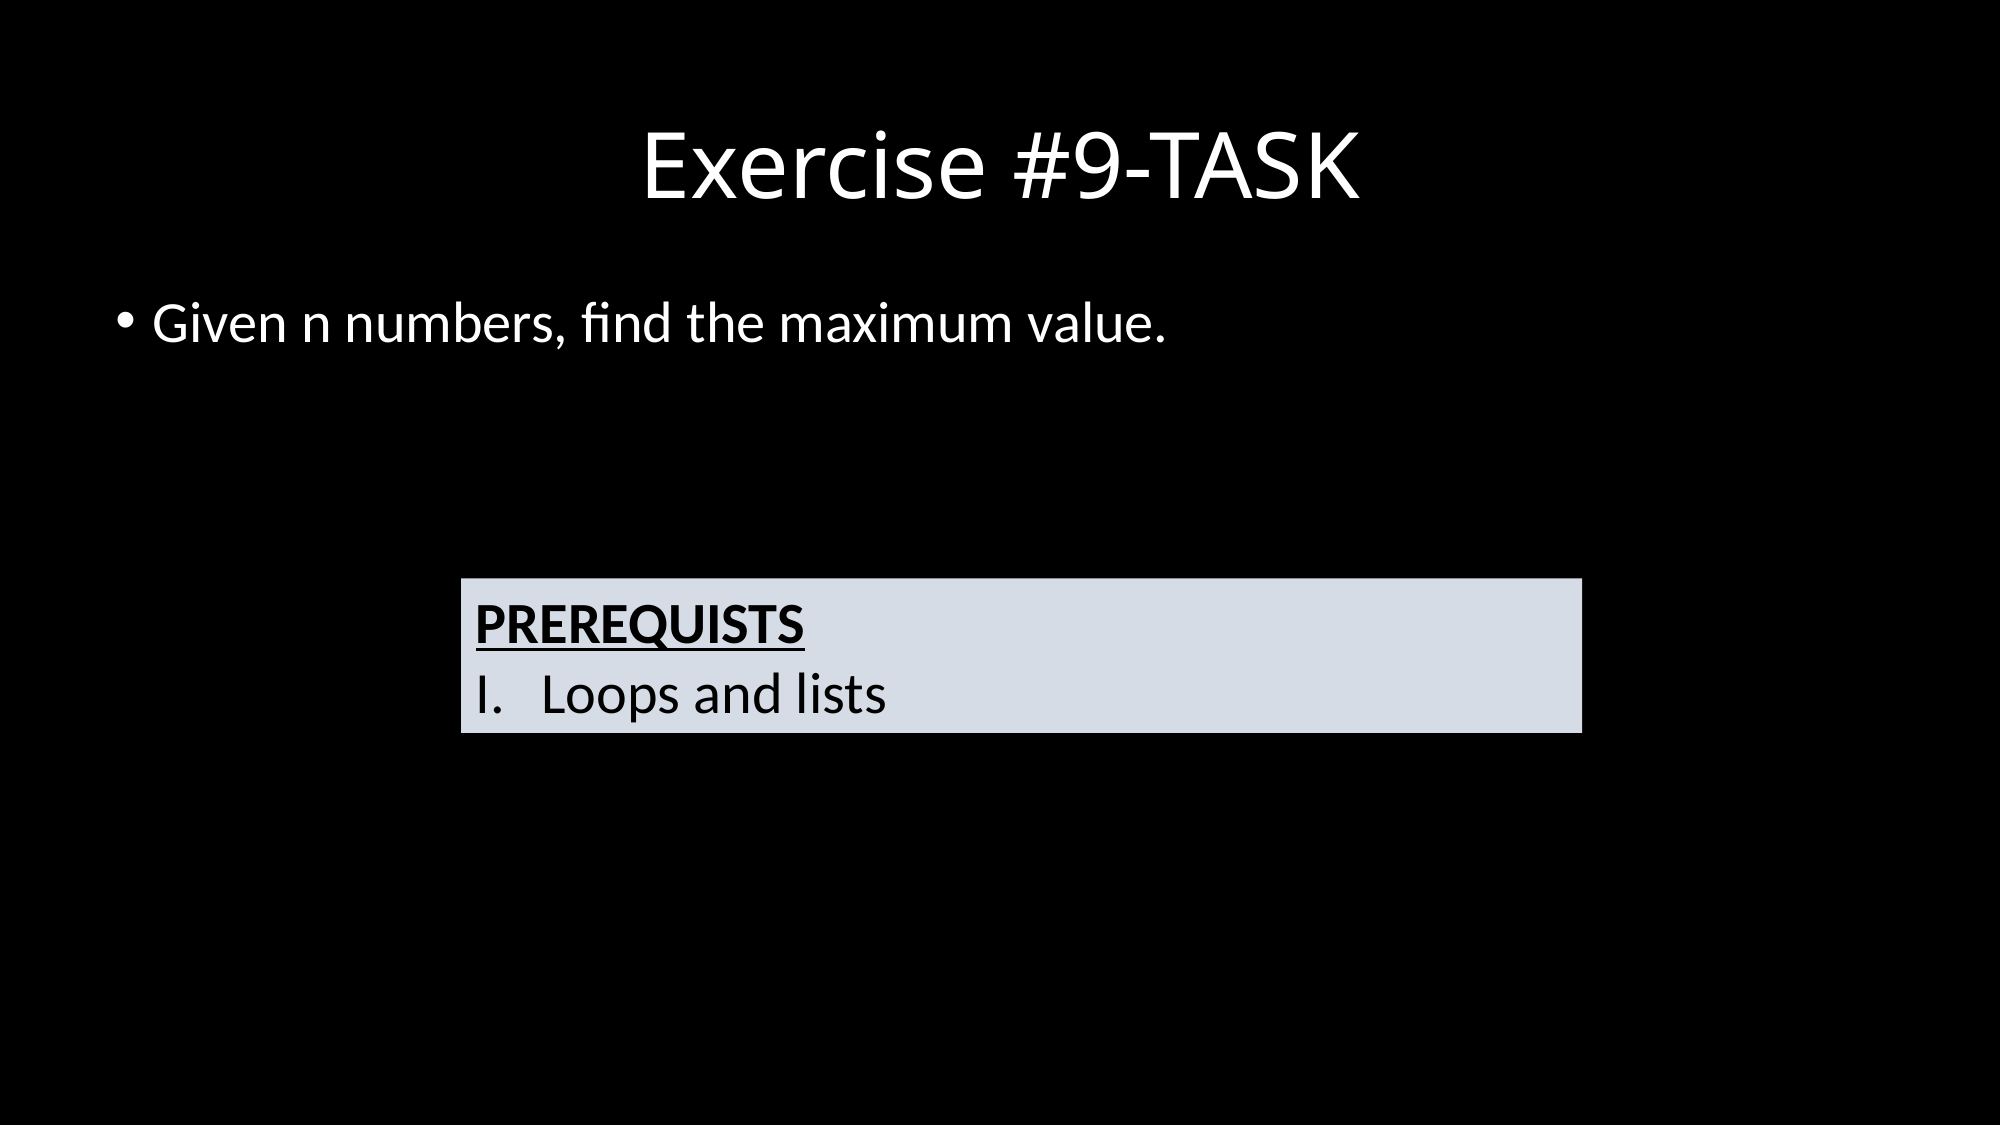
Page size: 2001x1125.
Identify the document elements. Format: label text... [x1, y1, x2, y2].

title Exercise #9-TASK [137, 59, 1863, 278]
text_box PREREQUISTS Loops and lists [461, 578, 1583, 733]
list Given n numbers, find the maximum value. [100, 284, 1879, 851]
